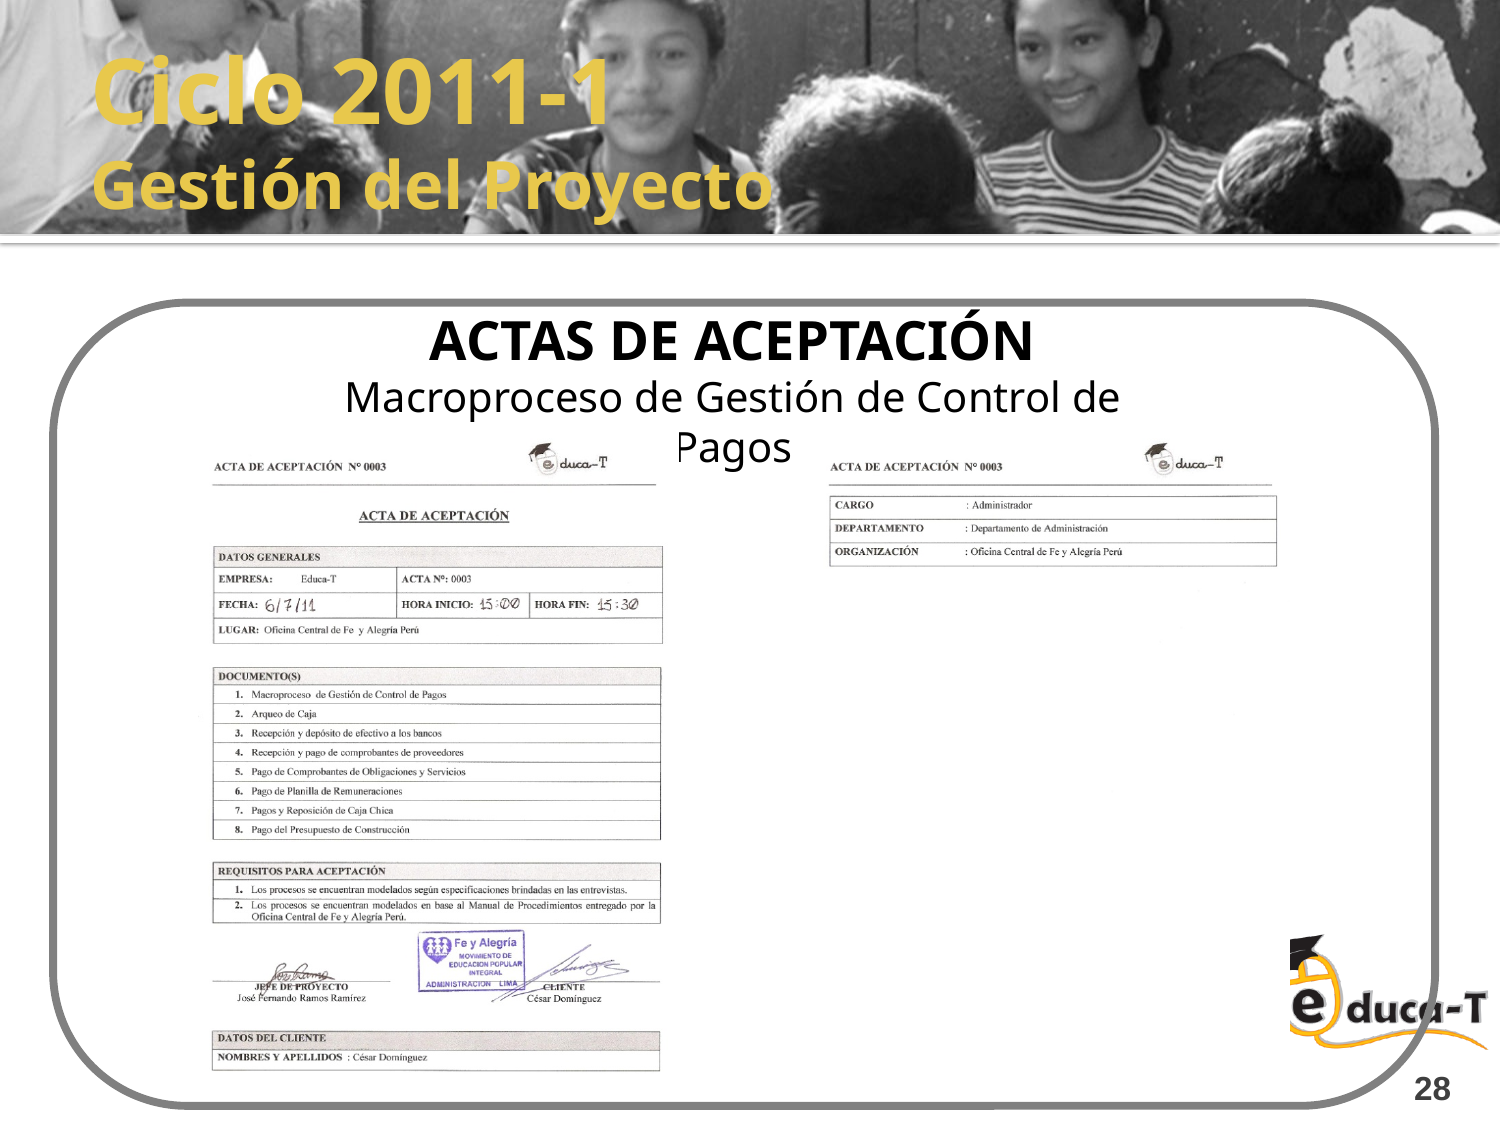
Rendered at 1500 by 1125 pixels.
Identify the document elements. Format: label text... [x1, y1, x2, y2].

picture [0, 0, 1500, 234]
picture [1409, 925, 1489, 1059]
picture [198, 432, 679, 1075]
title Ciclo 2011-1 Gestión del Proyecto [75, 25, 1425, 231]
slide_number 28 [1345, 1062, 1467, 1108]
list ACTAS DE ACEPTACIÓN Macroproceso de Gestión de Control de Pagos [289, 290, 1164, 445]
text_box [49, 298, 1440, 1110]
picture [817, 432, 1290, 1075]
